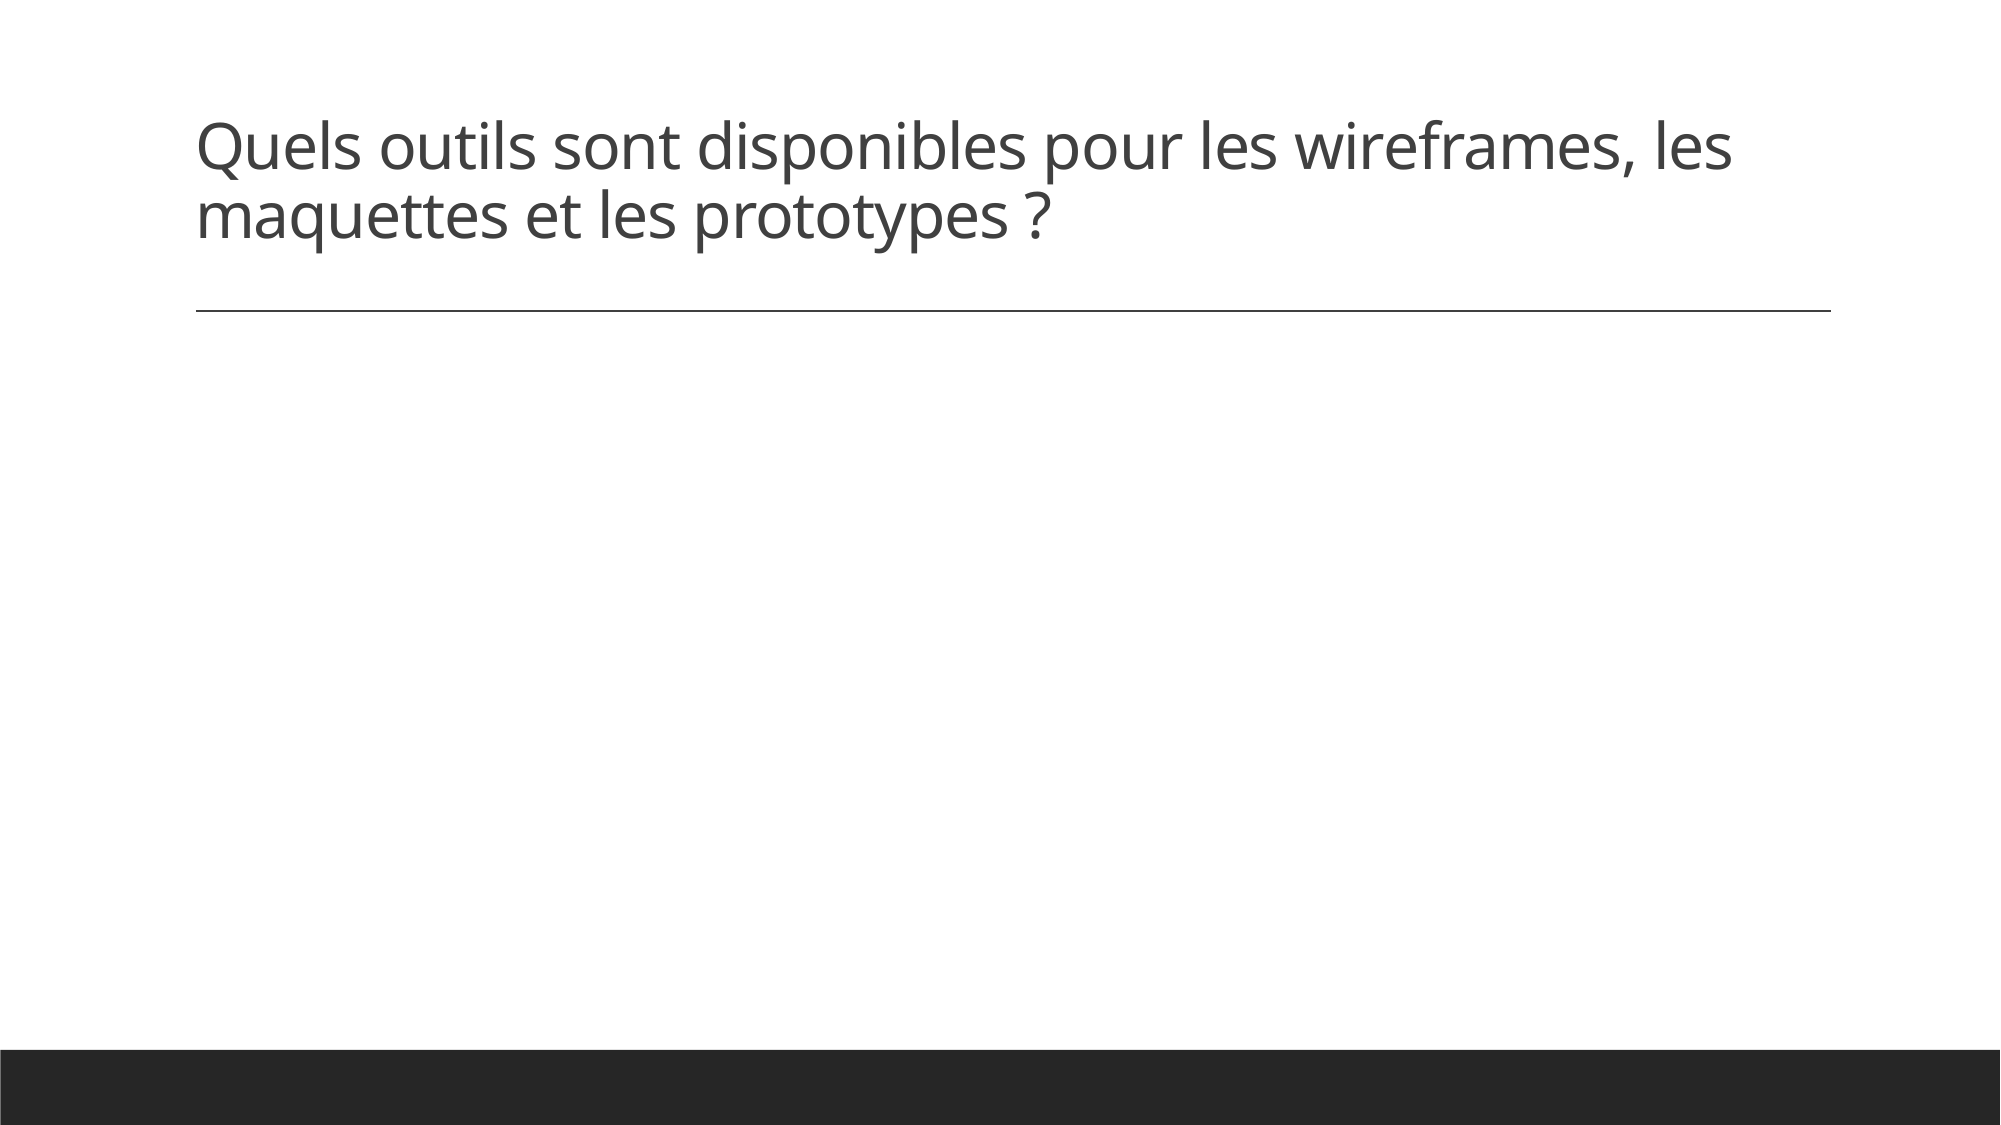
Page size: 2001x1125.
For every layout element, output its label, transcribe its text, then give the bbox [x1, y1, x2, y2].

title Quels outils sont disponibles pour les wireframes, les maquettes et les prototypes ? [180, 104, 1830, 353]
